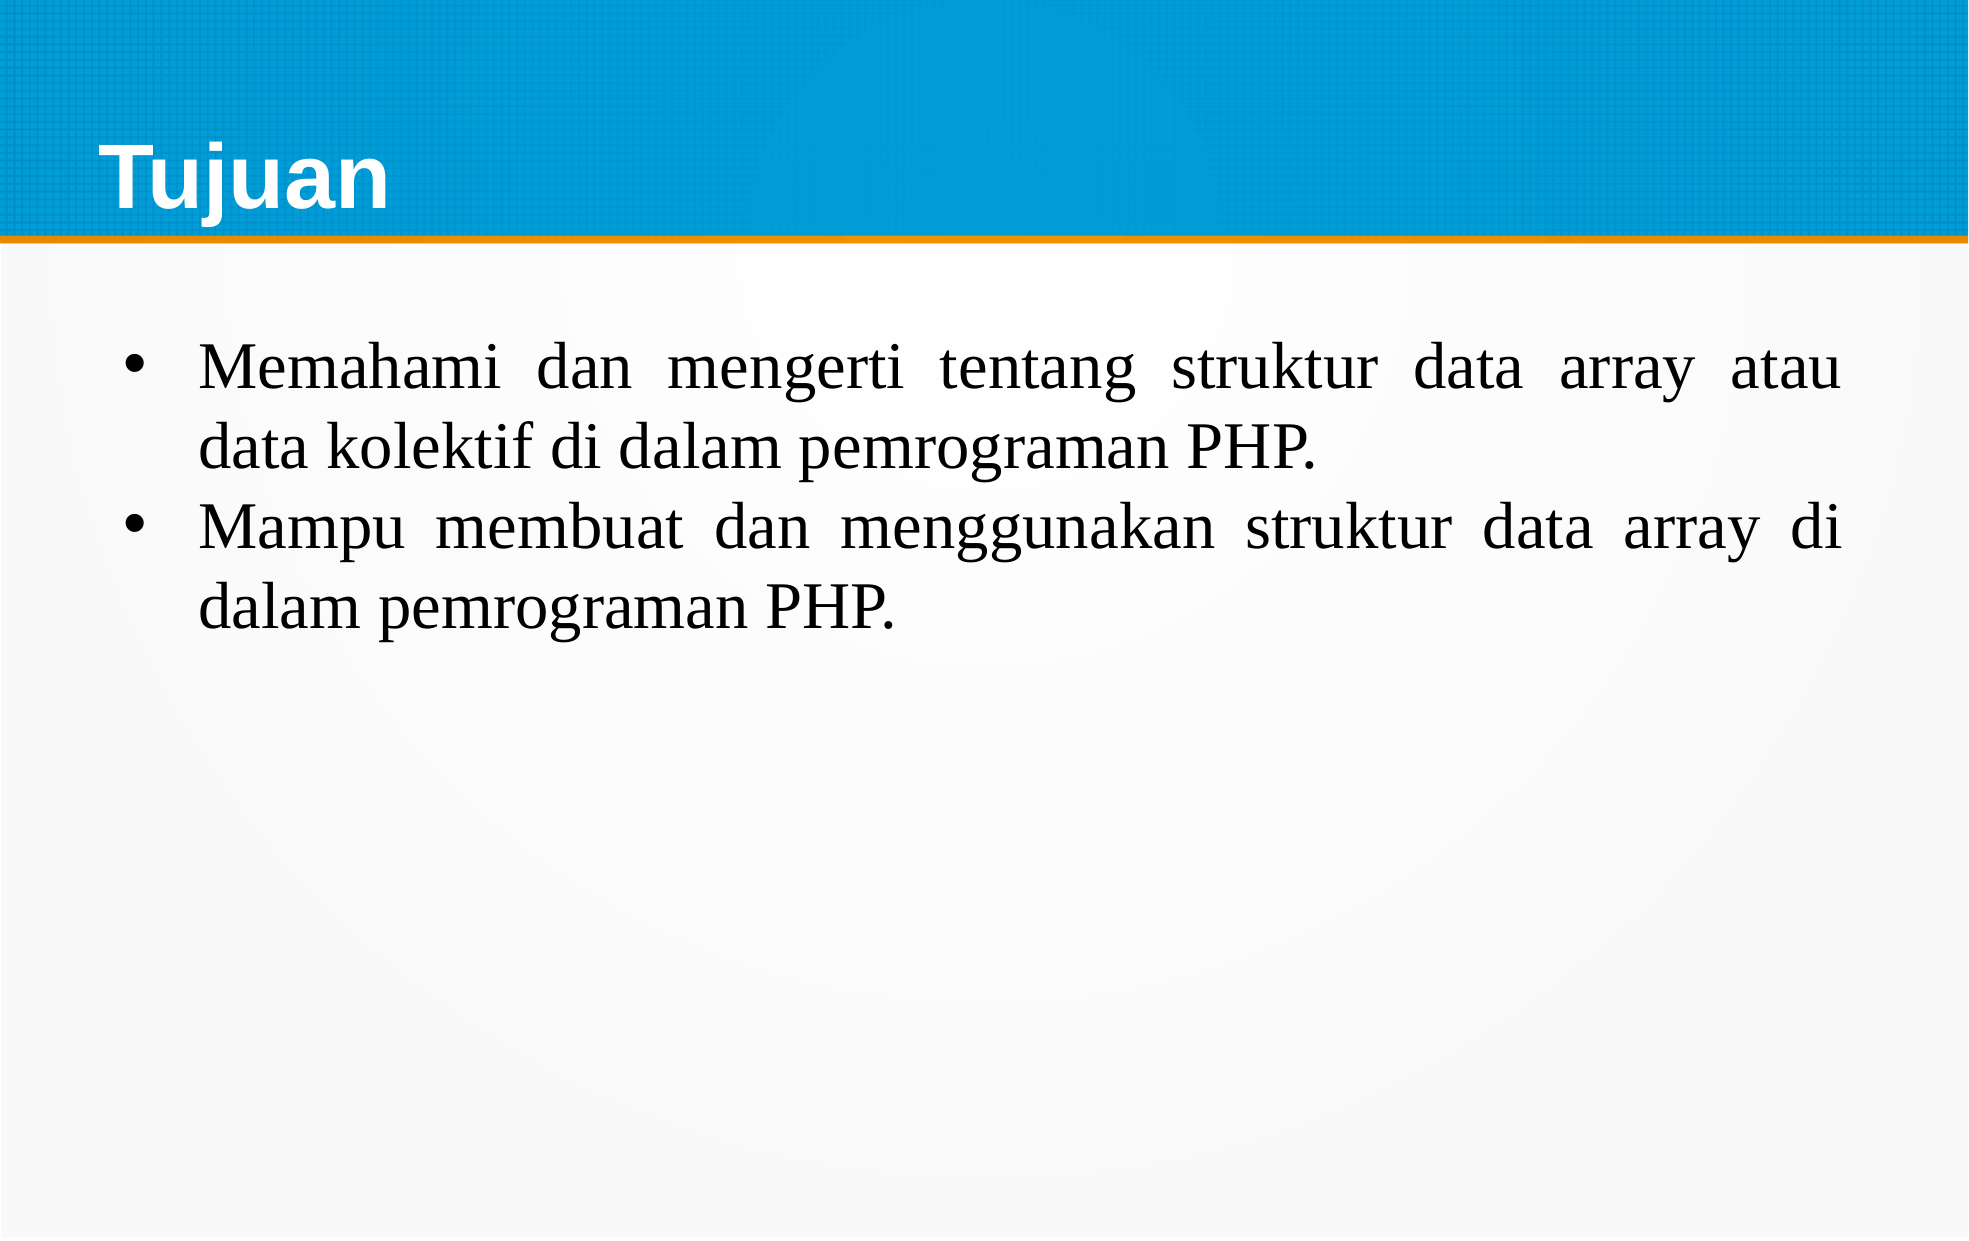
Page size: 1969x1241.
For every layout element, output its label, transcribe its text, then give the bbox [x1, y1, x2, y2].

picture [0, 236, 1969, 1241]
text_box [60, 315, 1860, 1080]
text_box Memahami dan mengerti tentang struktur data array atau data kolektif di dalam pemrograman PHP. Mampu membuat dan menggunakan struktur data array di dalam pemrograman PHP. [108, 314, 1860, 650]
text_box Tujuan [98, 19, 1870, 227]
